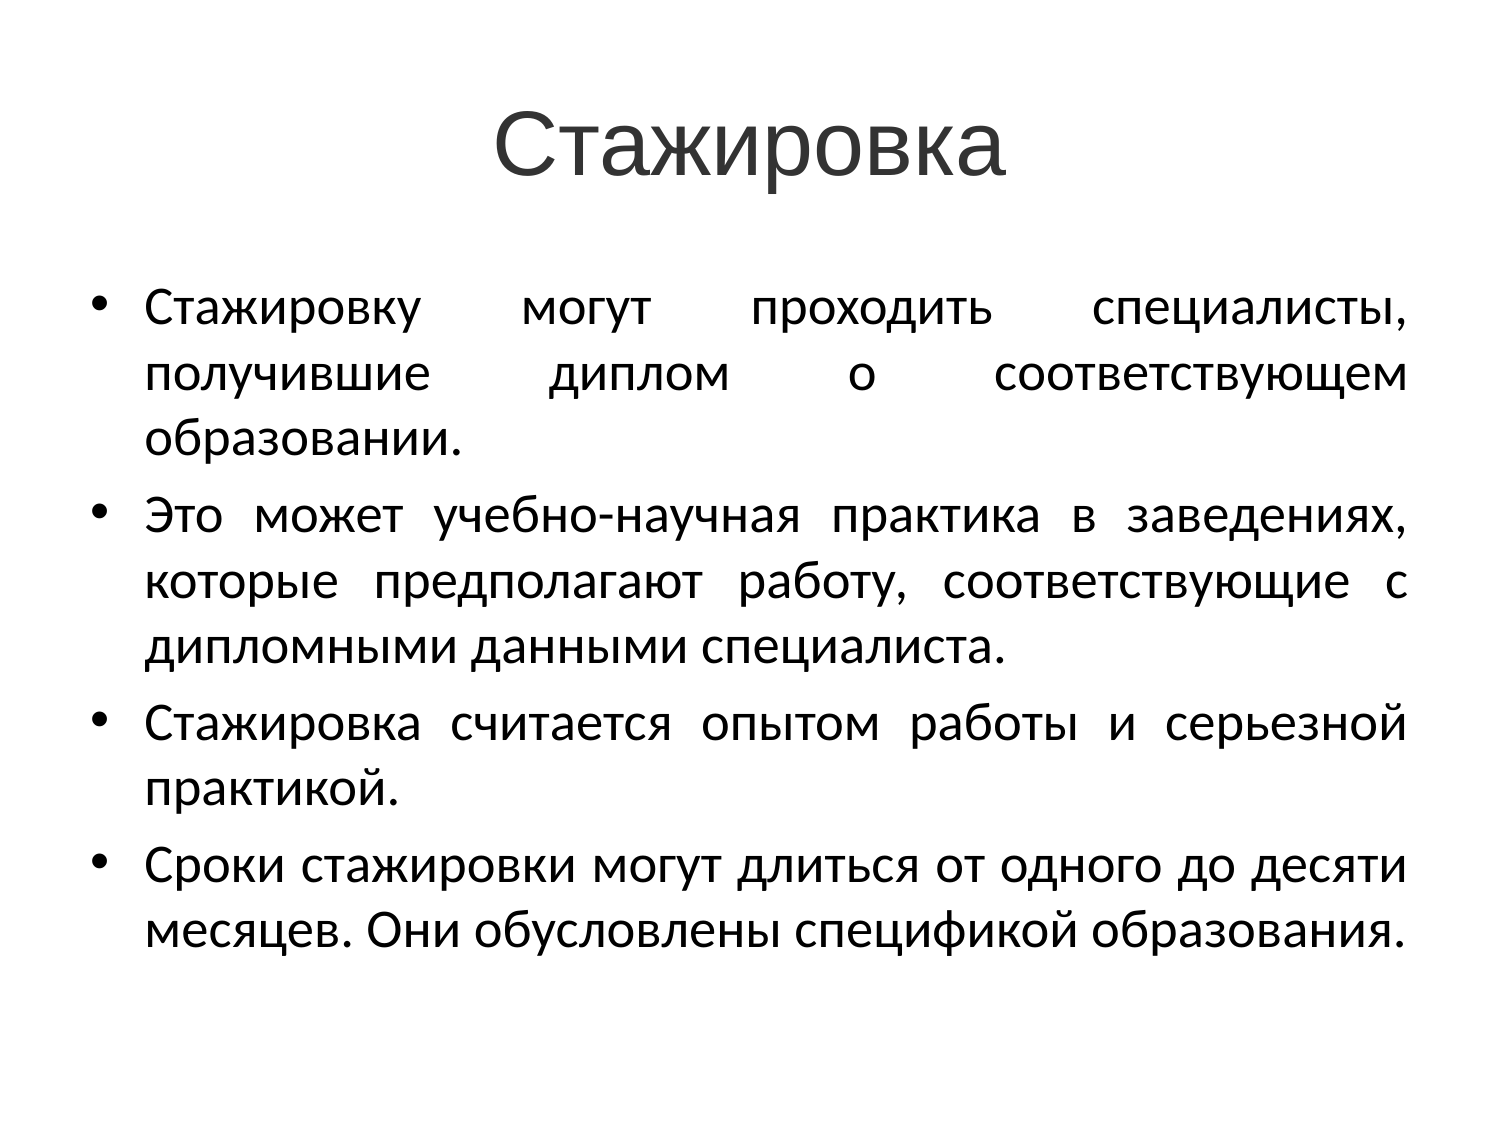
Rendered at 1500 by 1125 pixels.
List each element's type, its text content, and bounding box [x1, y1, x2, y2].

list Стажировку могут проходить специалисты, получившие диплом о соответствующем образовании. Это может учебно-научная практика в заведениях, которые предполагают работу, соответствующие с дипломными данными специалиста. Стажировка считается опытом работы и серьезной практикой. Сроки стажировки могут длиться от одного до десяти месяцев. Они обусловлены спецификой образования. [75, 262, 1425, 1005]
title Стажировка [75, 45, 1425, 233]
